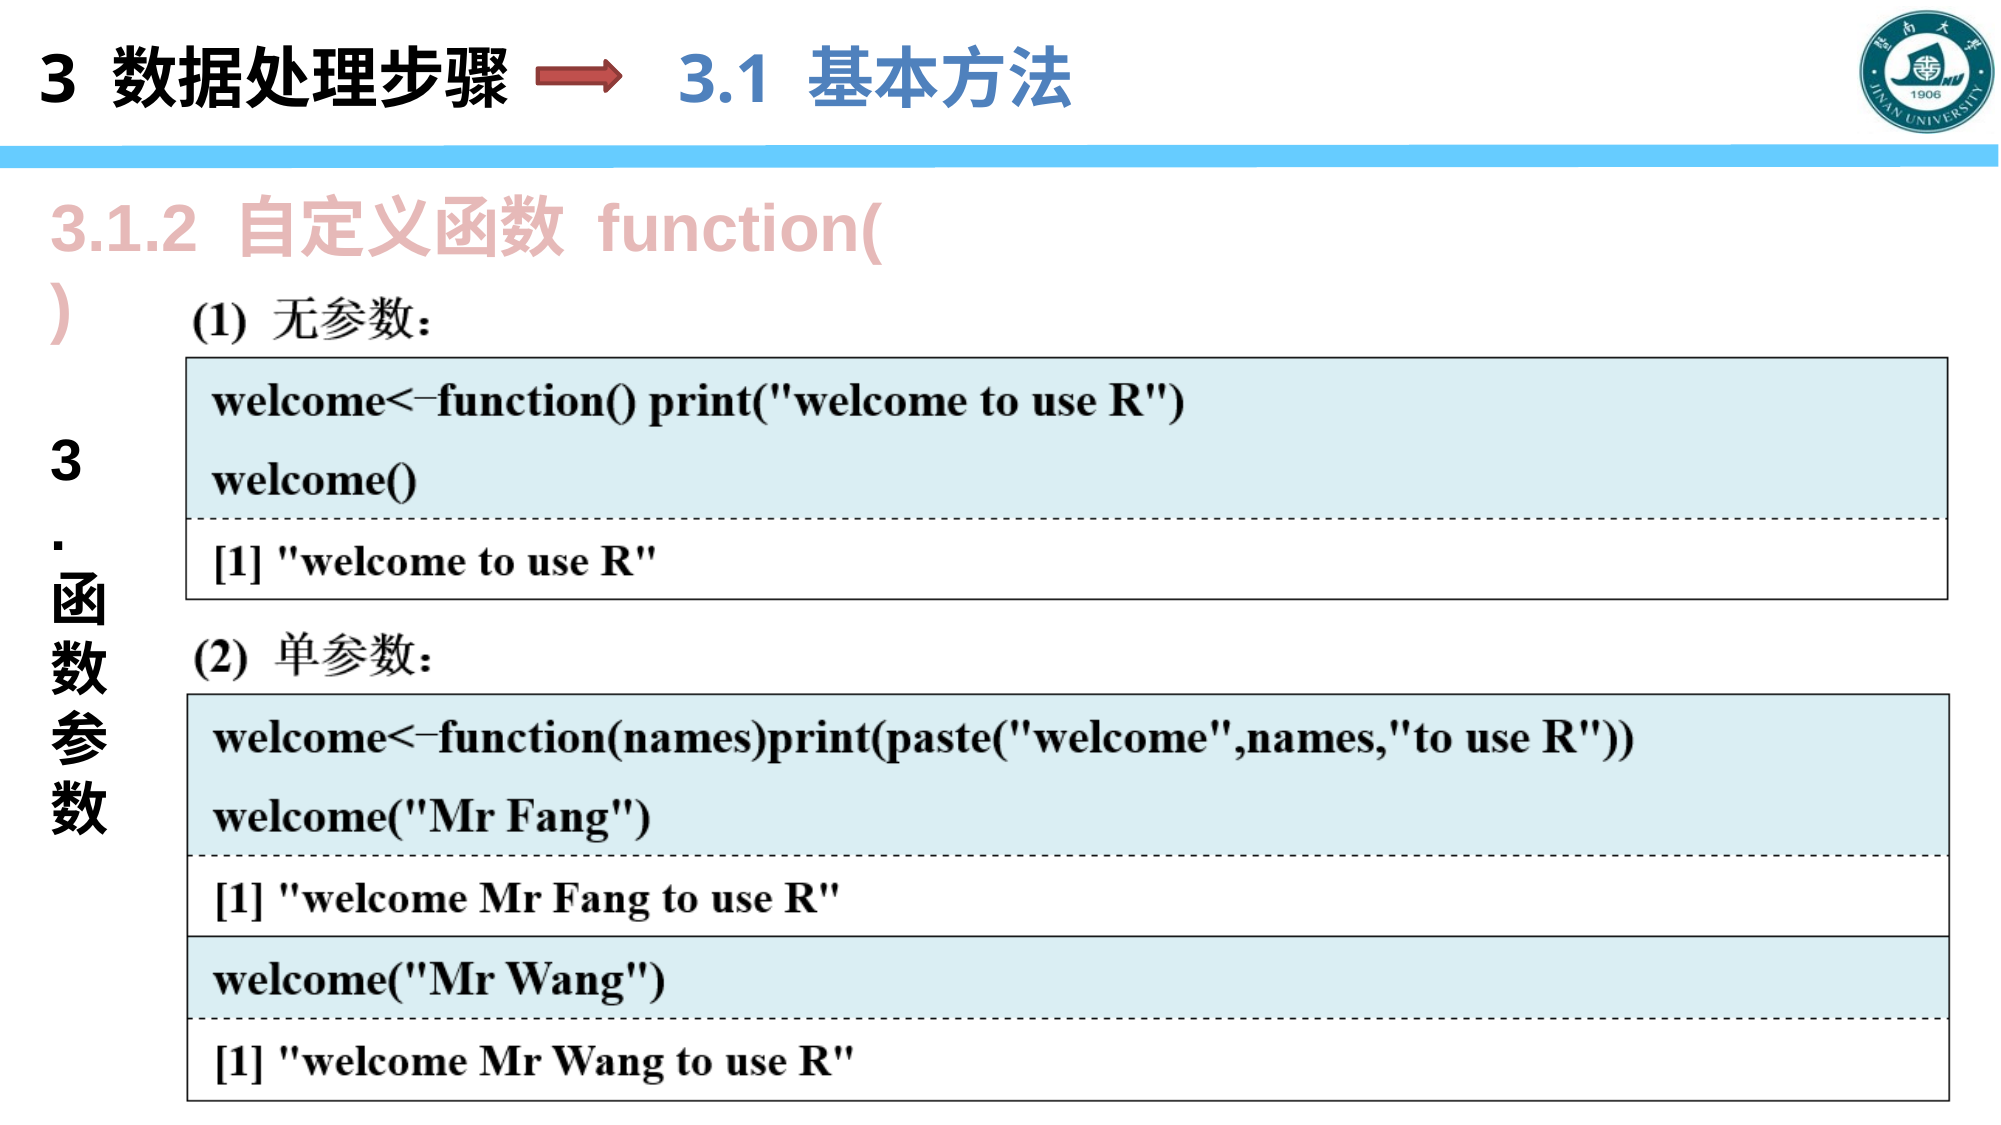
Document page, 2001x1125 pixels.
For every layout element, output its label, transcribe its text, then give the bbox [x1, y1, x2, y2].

text_box 3 数据处理步骤 [25, 28, 663, 123]
text_box 3. 函数参数 [35, 414, 114, 850]
text_box 3.1 基本方法 [663, 28, 1558, 123]
picture [175, 627, 1958, 1105]
text_box 3.1.2 自定义函数 function( ) [35, 177, 914, 352]
picture [166, 288, 1958, 606]
text_box [535, 59, 623, 93]
picture [1856, 6, 1996, 134]
